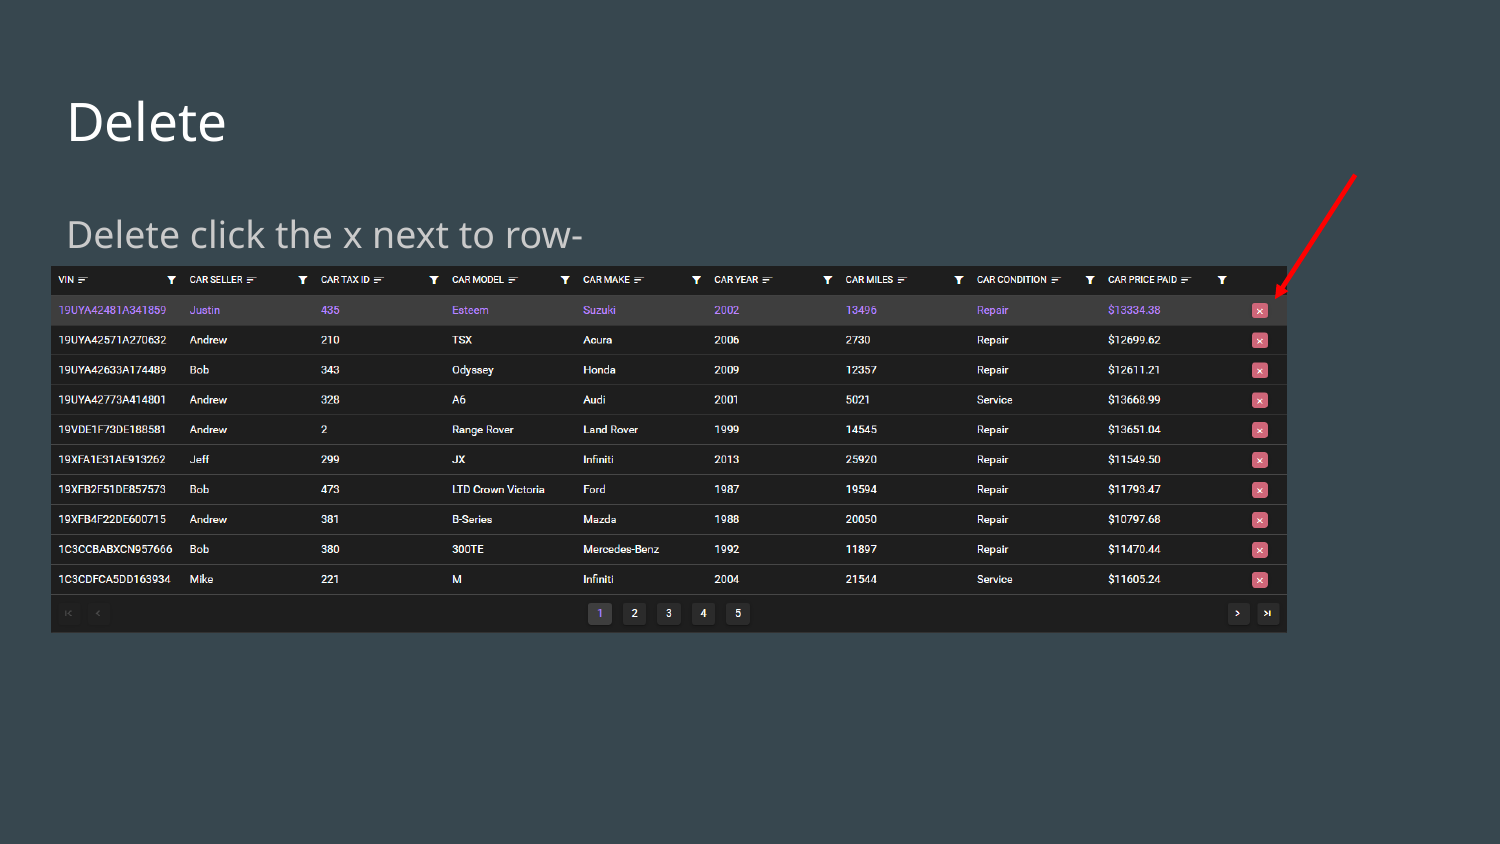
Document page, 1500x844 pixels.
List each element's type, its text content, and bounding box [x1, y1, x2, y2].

picture [50, 265, 1288, 633]
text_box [1274, 174, 1356, 300]
title Delete [51, 72, 1449, 167]
list Delete click the x next to row- [51, 189, 1449, 750]
